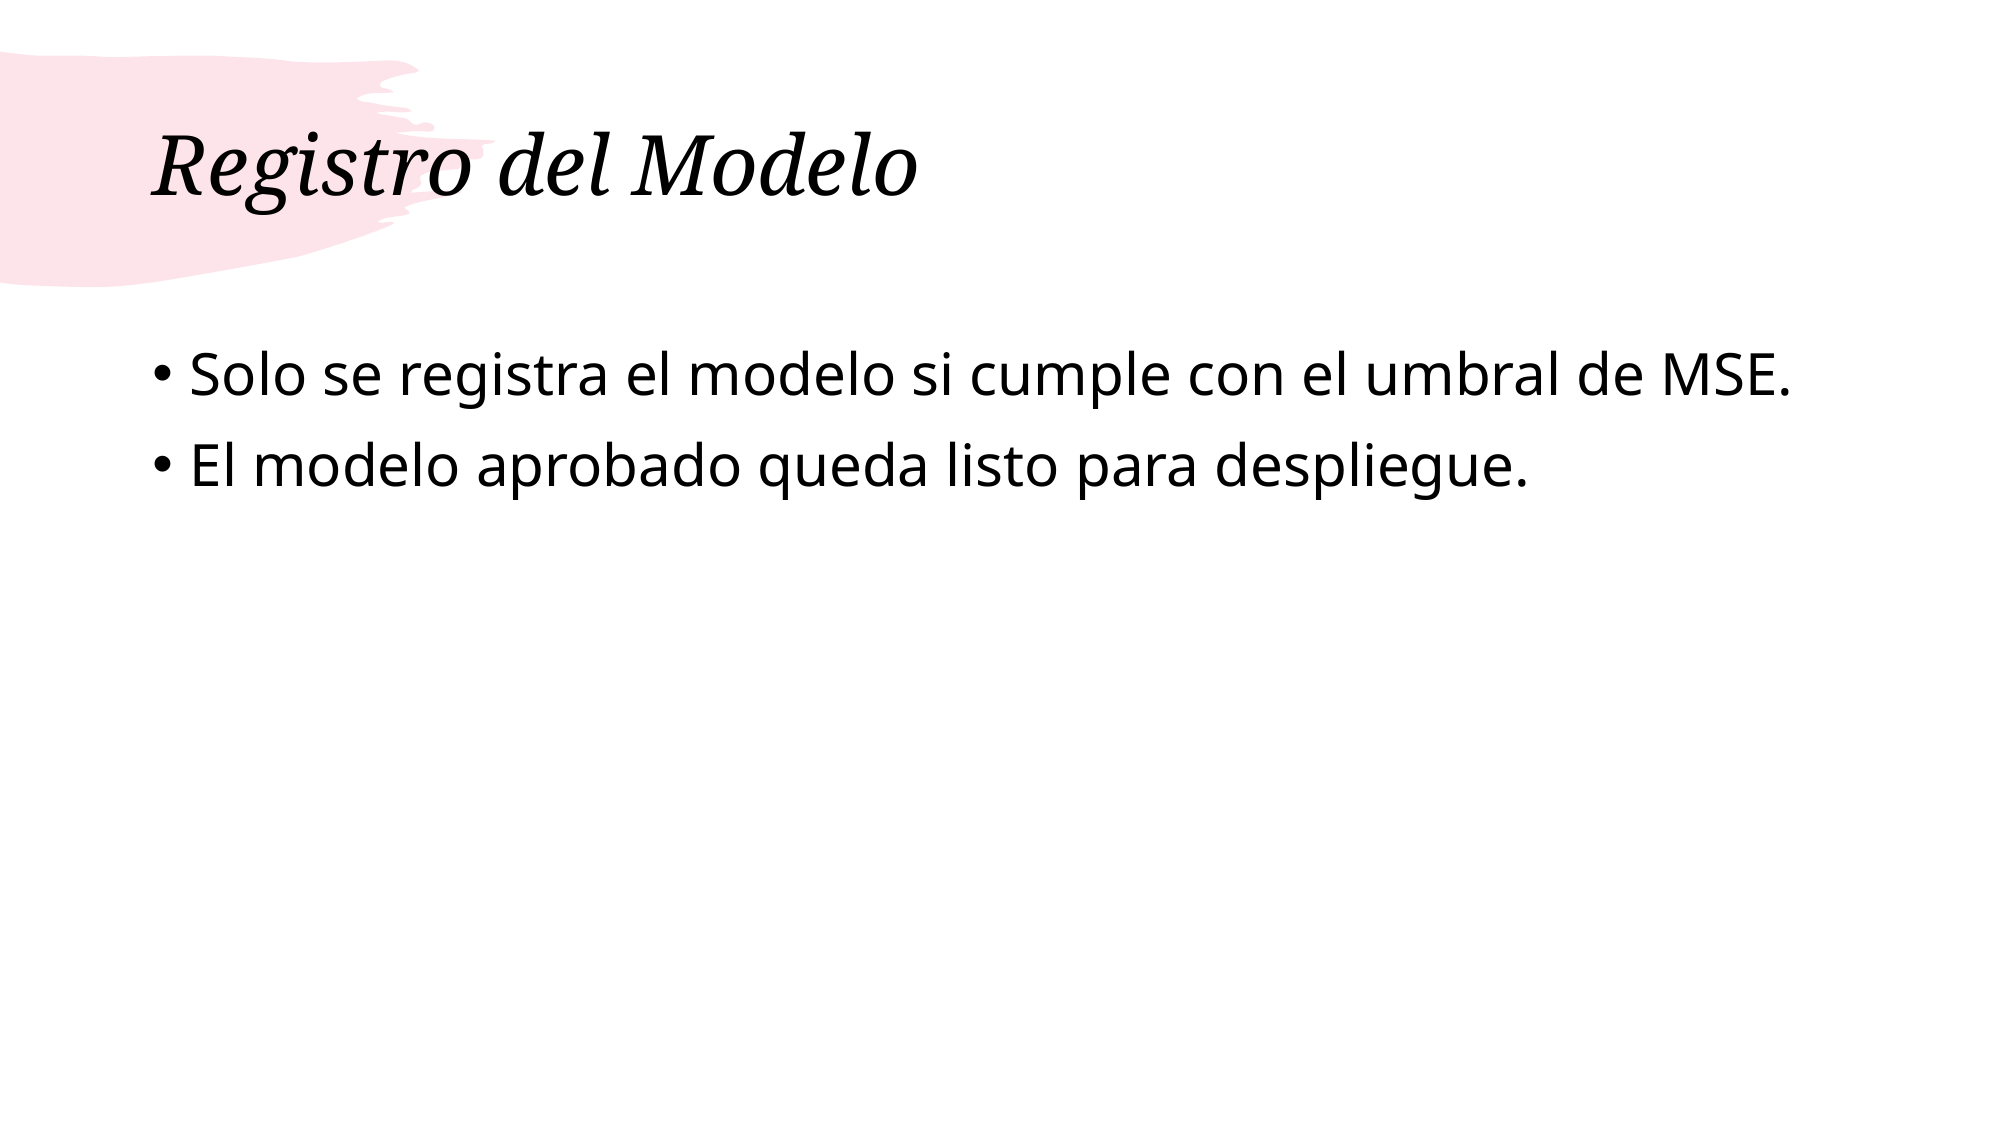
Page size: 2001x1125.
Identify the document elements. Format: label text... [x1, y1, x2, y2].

title Registro del Modelo [137, 59, 1863, 278]
list Solo se registra el modelo si cumple con el umbral de MSE. El modelo aprobado queda listo para despliegue. [137, 329, 1863, 1013]
